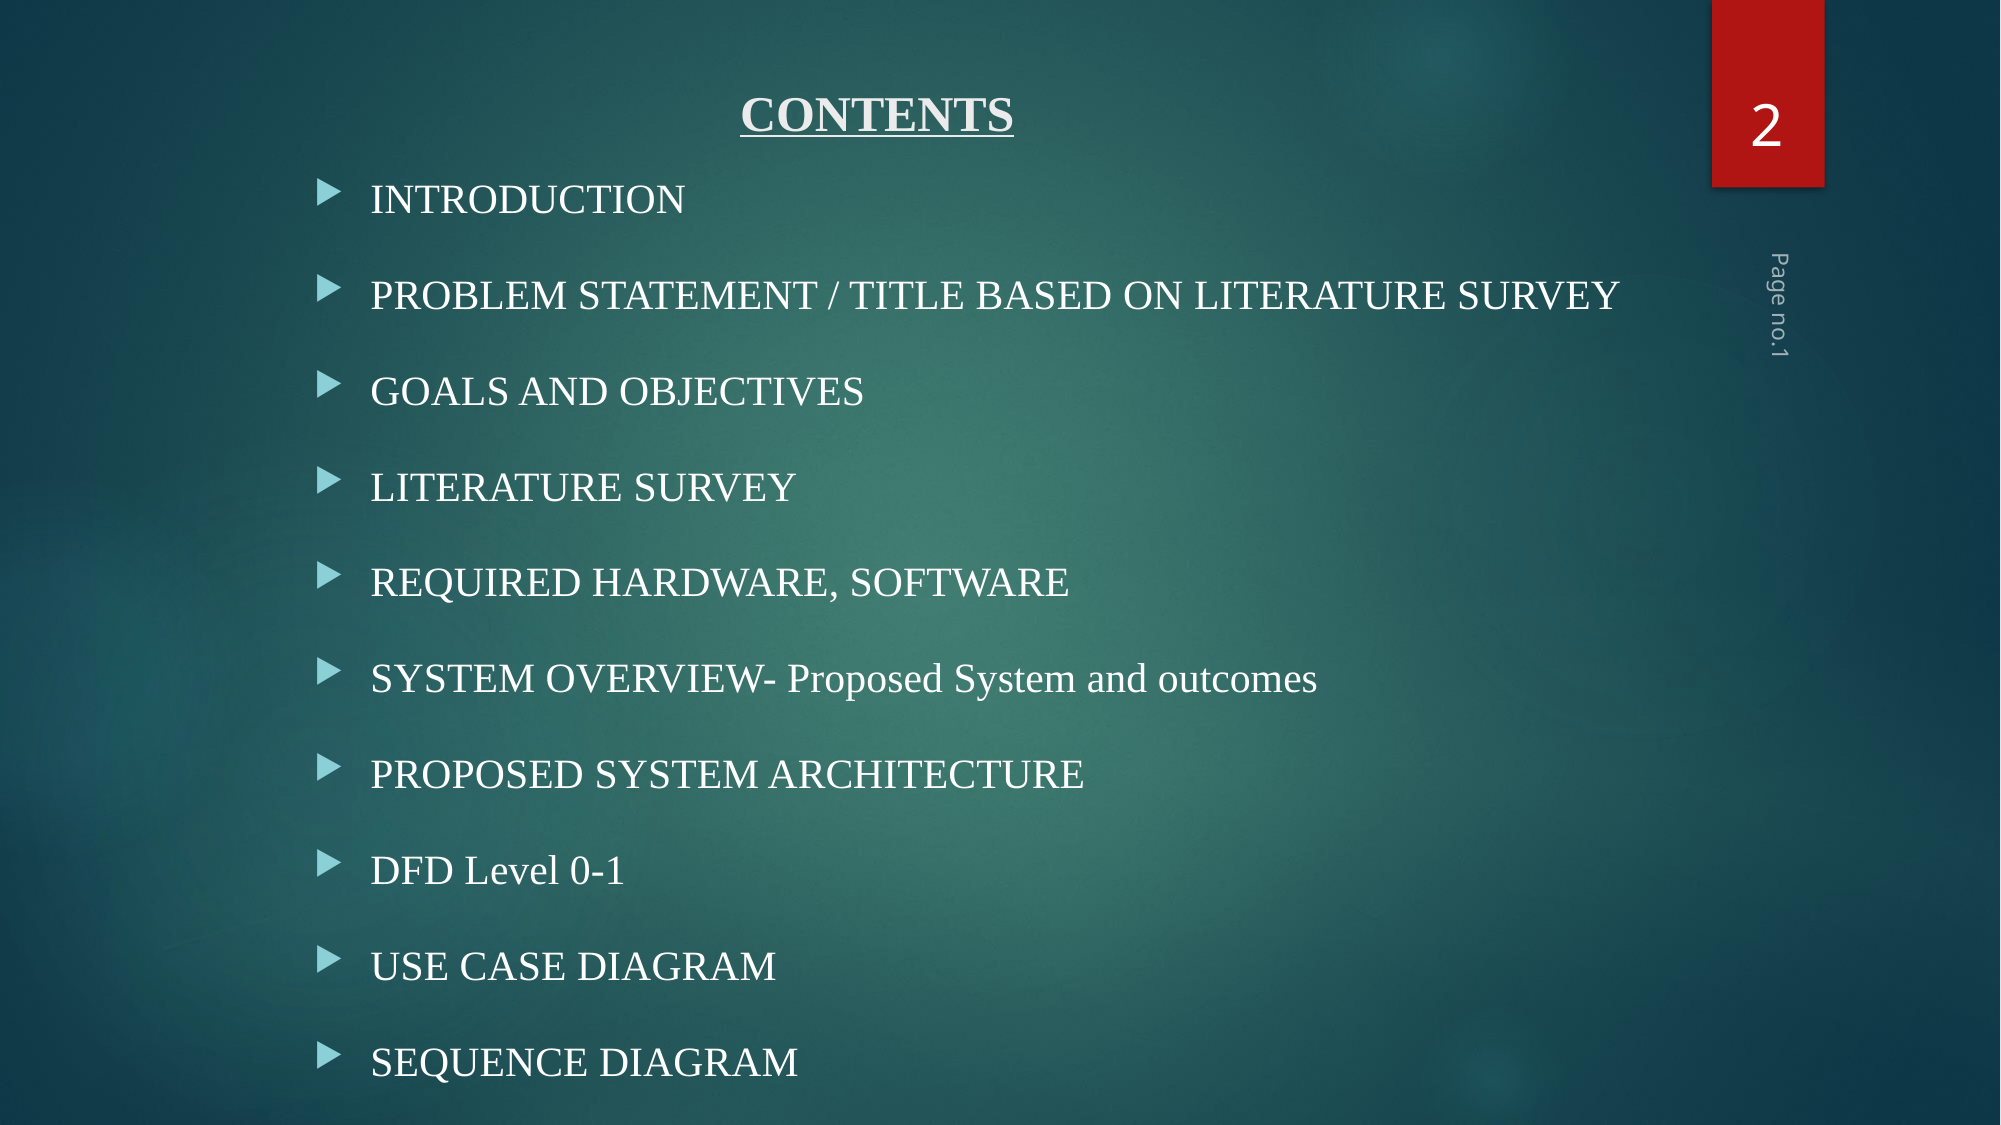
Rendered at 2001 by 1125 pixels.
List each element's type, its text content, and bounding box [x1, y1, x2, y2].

footer Page no.1 [1759, 237, 1810, 871]
list INTRODUCTION PROBLEM STATEMENT / TITLE BASED ON LITERATURE SURVEY GOALS AND OBJECTIVES LITERATURE SURVEY REQUIRED HARDWARE, SOFTWARE SYSTEM OVERVIEW- Proposed System and outcomes PROPOSED SYSTEM ARCHITECTURE DFD Level 0-1 USE CASE DIAGRAM SEQUENCE DIAGRAM [299, 139, 1767, 828]
slide_number 2 [1698, 48, 1836, 175]
title CONTENTS [106, 74, 1649, 258]
picture [0, 0, 2001, 1125]
